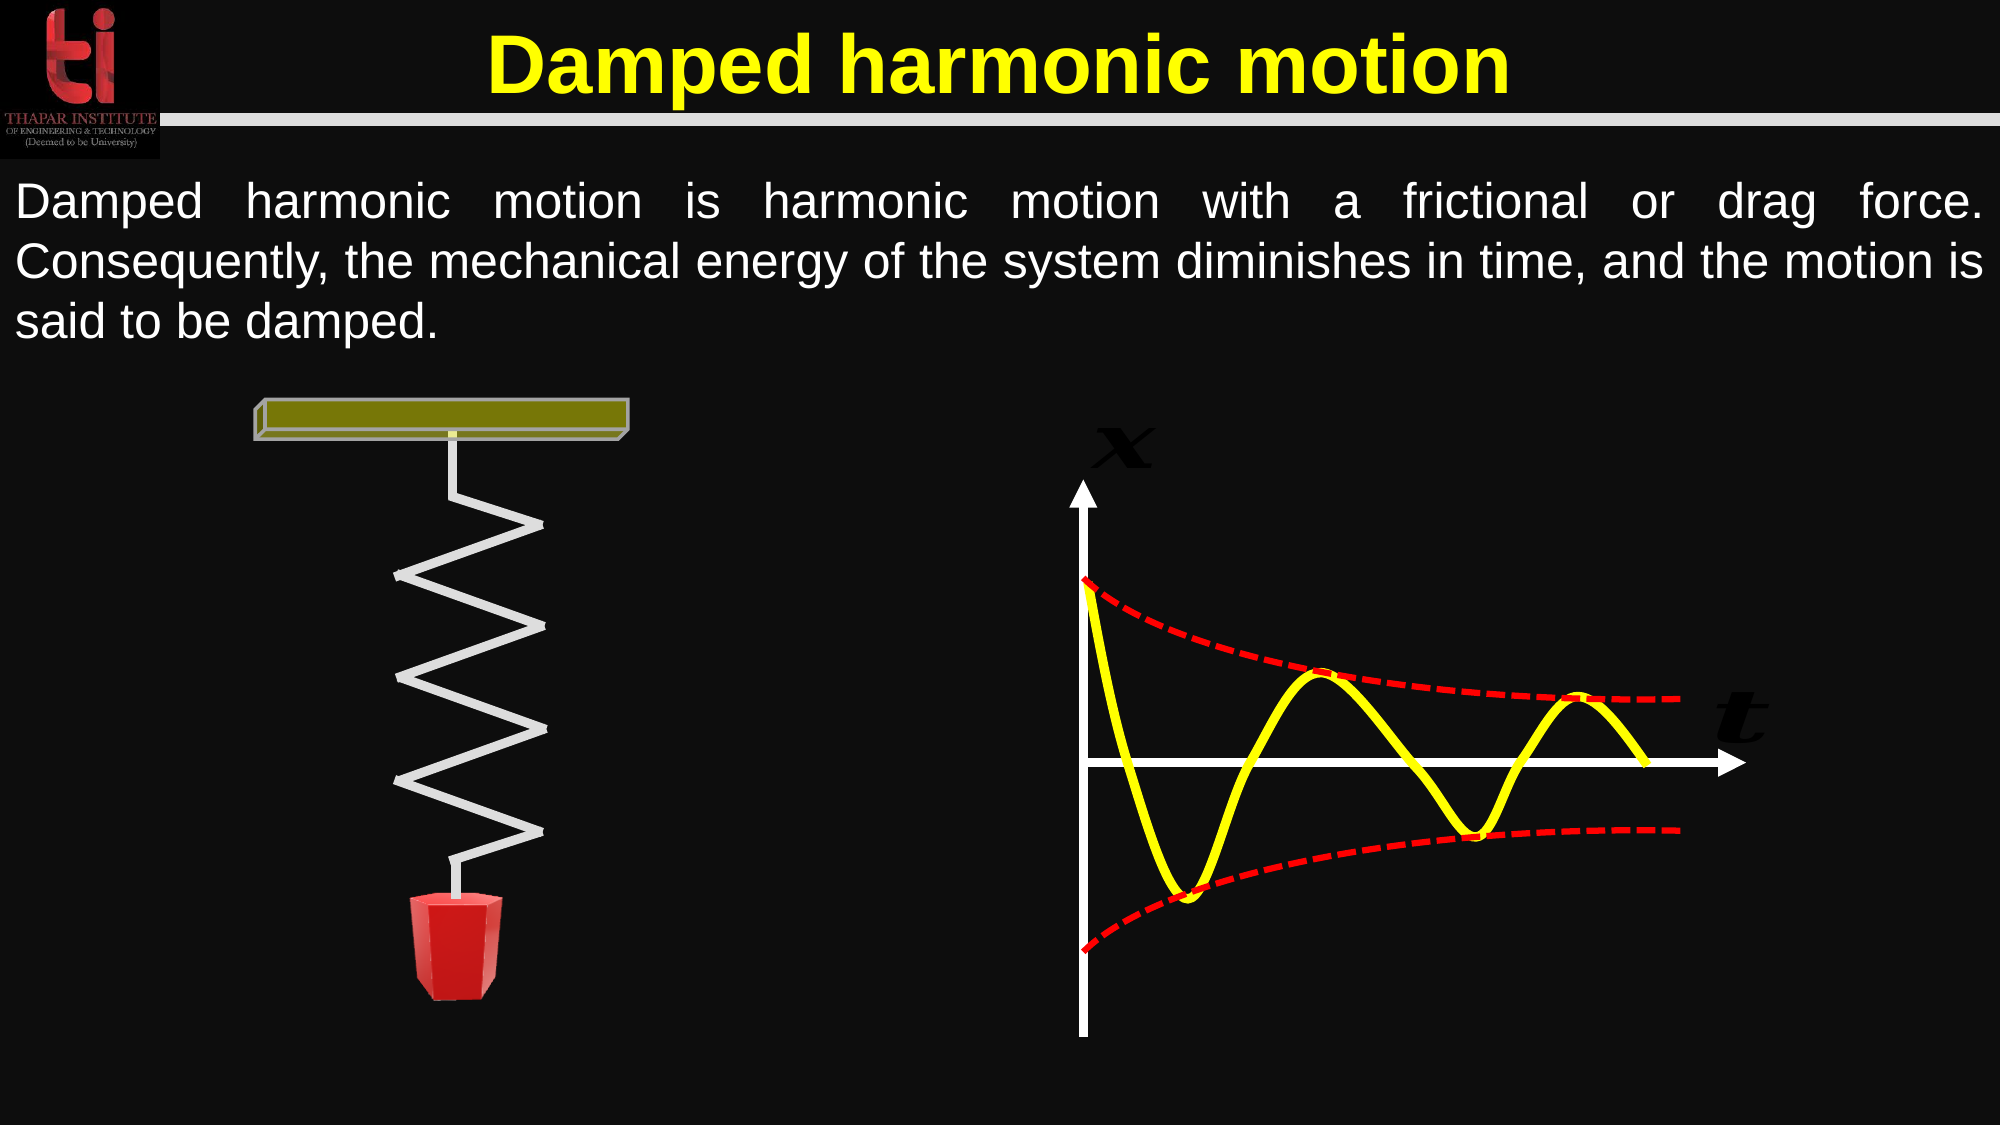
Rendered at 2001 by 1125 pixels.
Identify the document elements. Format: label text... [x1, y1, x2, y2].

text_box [1059, 360, 2000, 1125]
picture [0, 0, 160, 159]
text_box Damped harmonic motion is harmonic motion with a frictional or drag force. Consequently, the mechanical energy of the system diminishes in time, and the motion is said to be damped. [0, 161, 2000, 356]
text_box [0, 399, 628, 1108]
text_box Damped harmonic motion [160, 2, 2000, 113]
